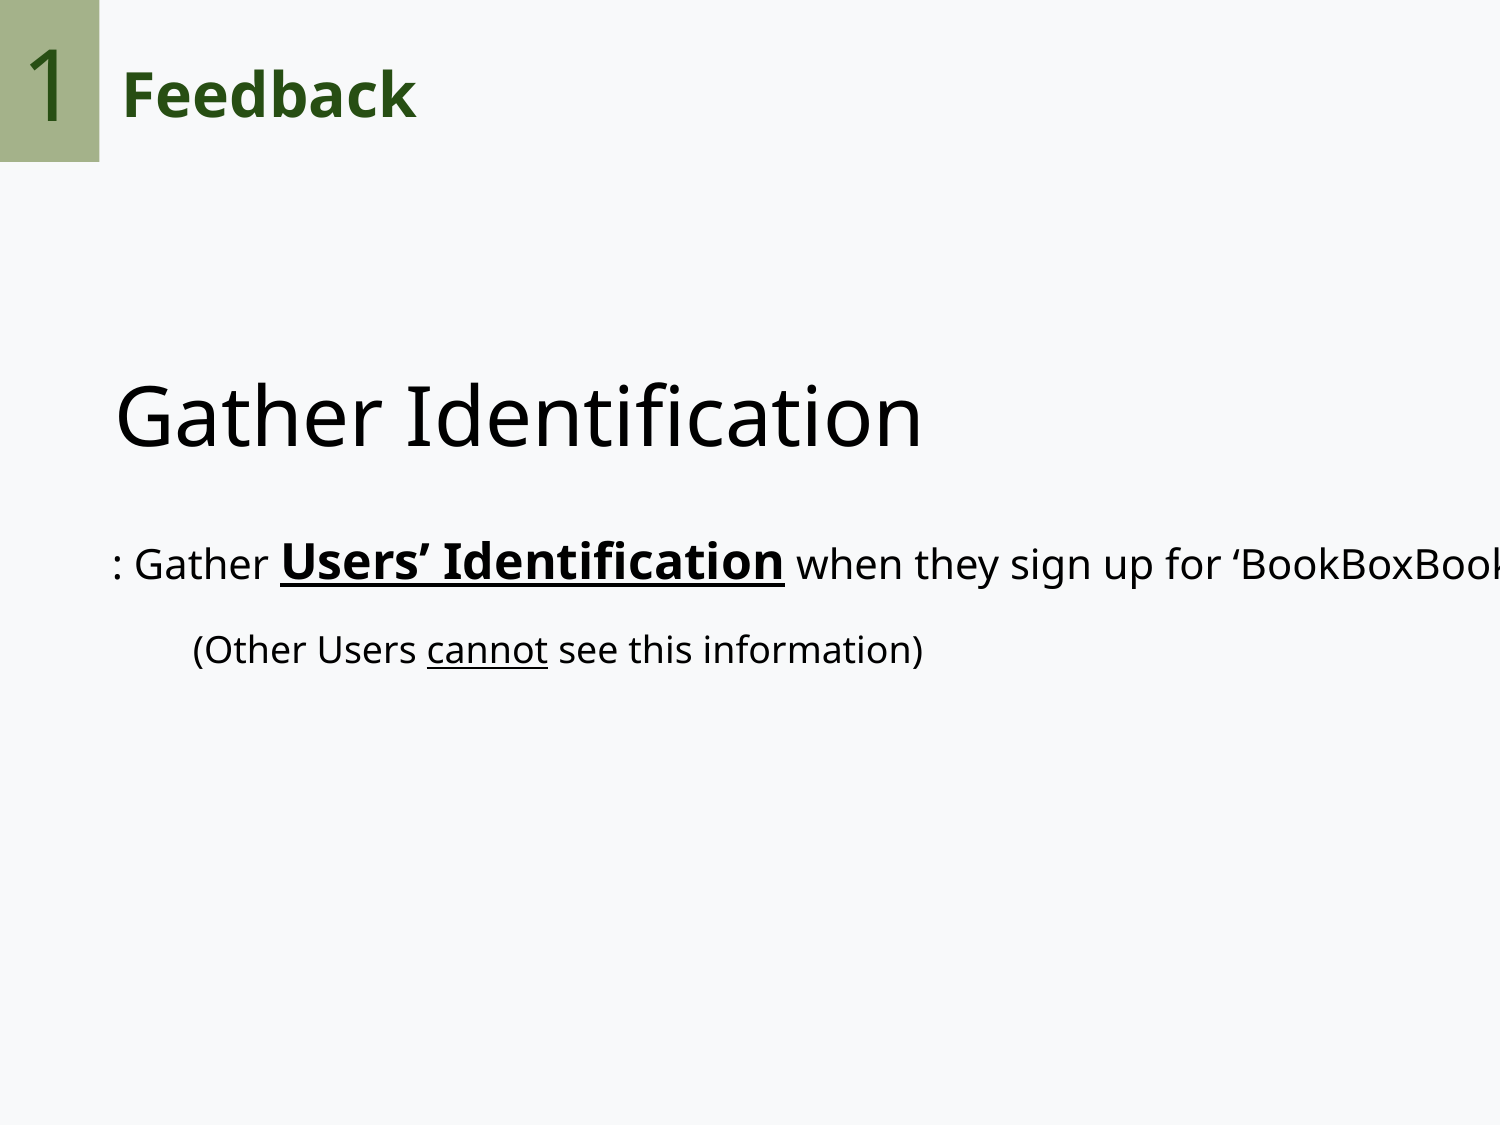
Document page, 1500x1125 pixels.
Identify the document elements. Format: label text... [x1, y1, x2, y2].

text_box Feedback [83, 0, 518, 177]
text_box : Gather Users’ Identification when they sign up for ‘BookBoxBook’ [97, 492, 1500, 672]
picture [0, 0, 100, 162]
text_box Gather Identification [99, 306, 941, 471]
text_box (Other Users cannot see this information) [178, 618, 939, 679]
